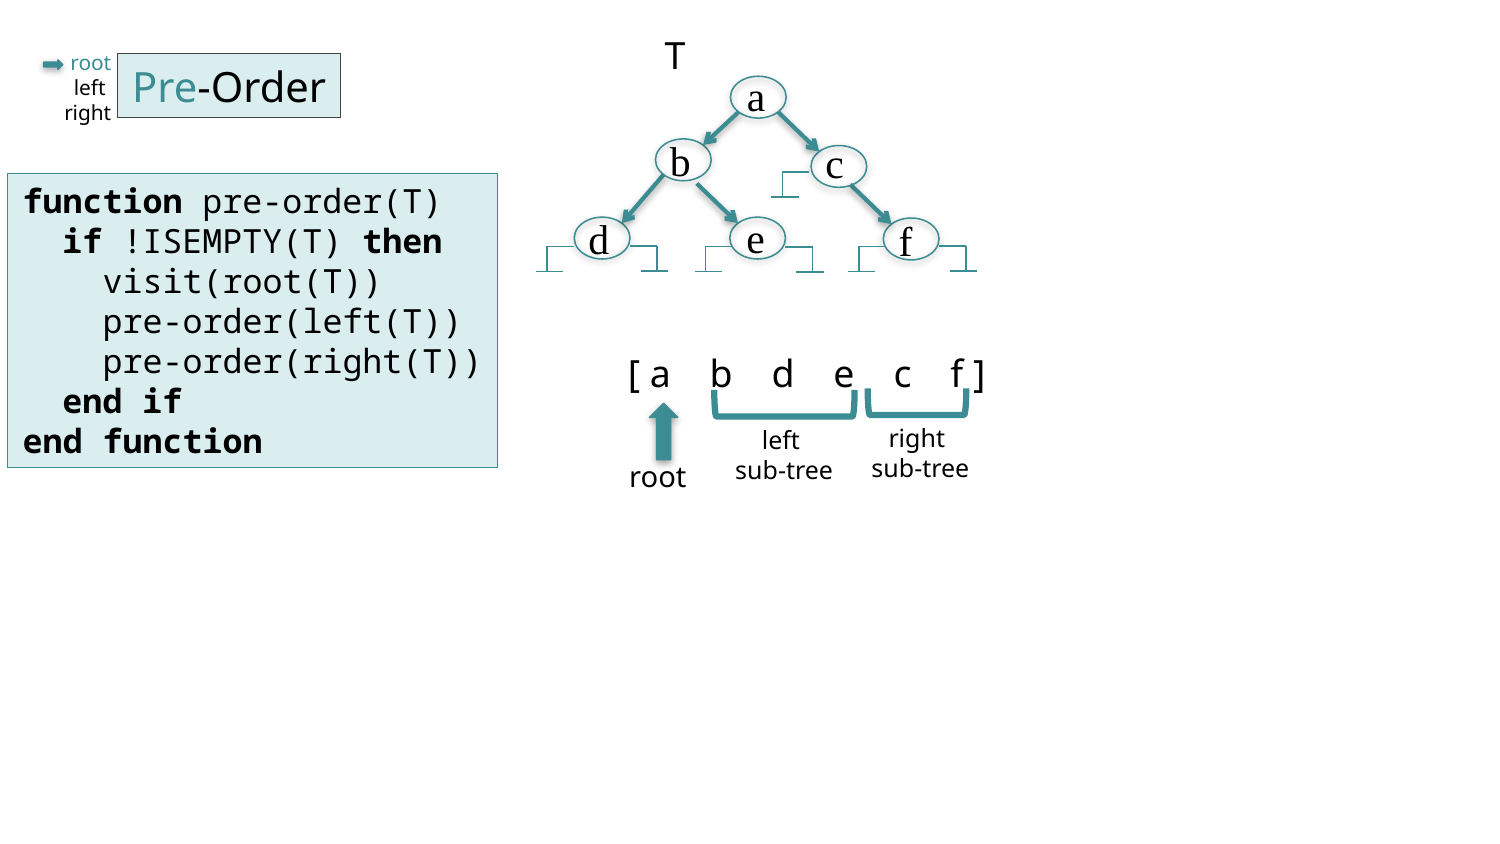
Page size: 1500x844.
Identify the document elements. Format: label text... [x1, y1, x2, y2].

text_box function pre-order(T) if !ISEMPTY(T) then visit(root(T)) pre-order(left(T)) pre-order(right(T)) end if end function [7, 173, 498, 468]
text_box root left right [49, 42, 126, 132]
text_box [771, 171, 810, 198]
text_box T [649, 24, 701, 60]
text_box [847, 246, 887, 272]
text_box left sub-tree [709, 416, 859, 492]
text_box root [614, 451, 702, 501]
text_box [694, 246, 733, 272]
text_box right sub-tree [849, 414, 984, 490]
text_box [41, 58, 65, 72]
text_box Pre-Order [126, 53, 341, 118]
text_box [ a b d e c f ] [613, 342, 1001, 403]
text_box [785, 246, 824, 273]
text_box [938, 245, 978, 272]
text_box [867, 388, 967, 414]
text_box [574, 61, 940, 263]
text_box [629, 245, 669, 272]
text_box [535, 246, 575, 272]
text_box [714, 390, 855, 416]
text_box [647, 401, 680, 451]
